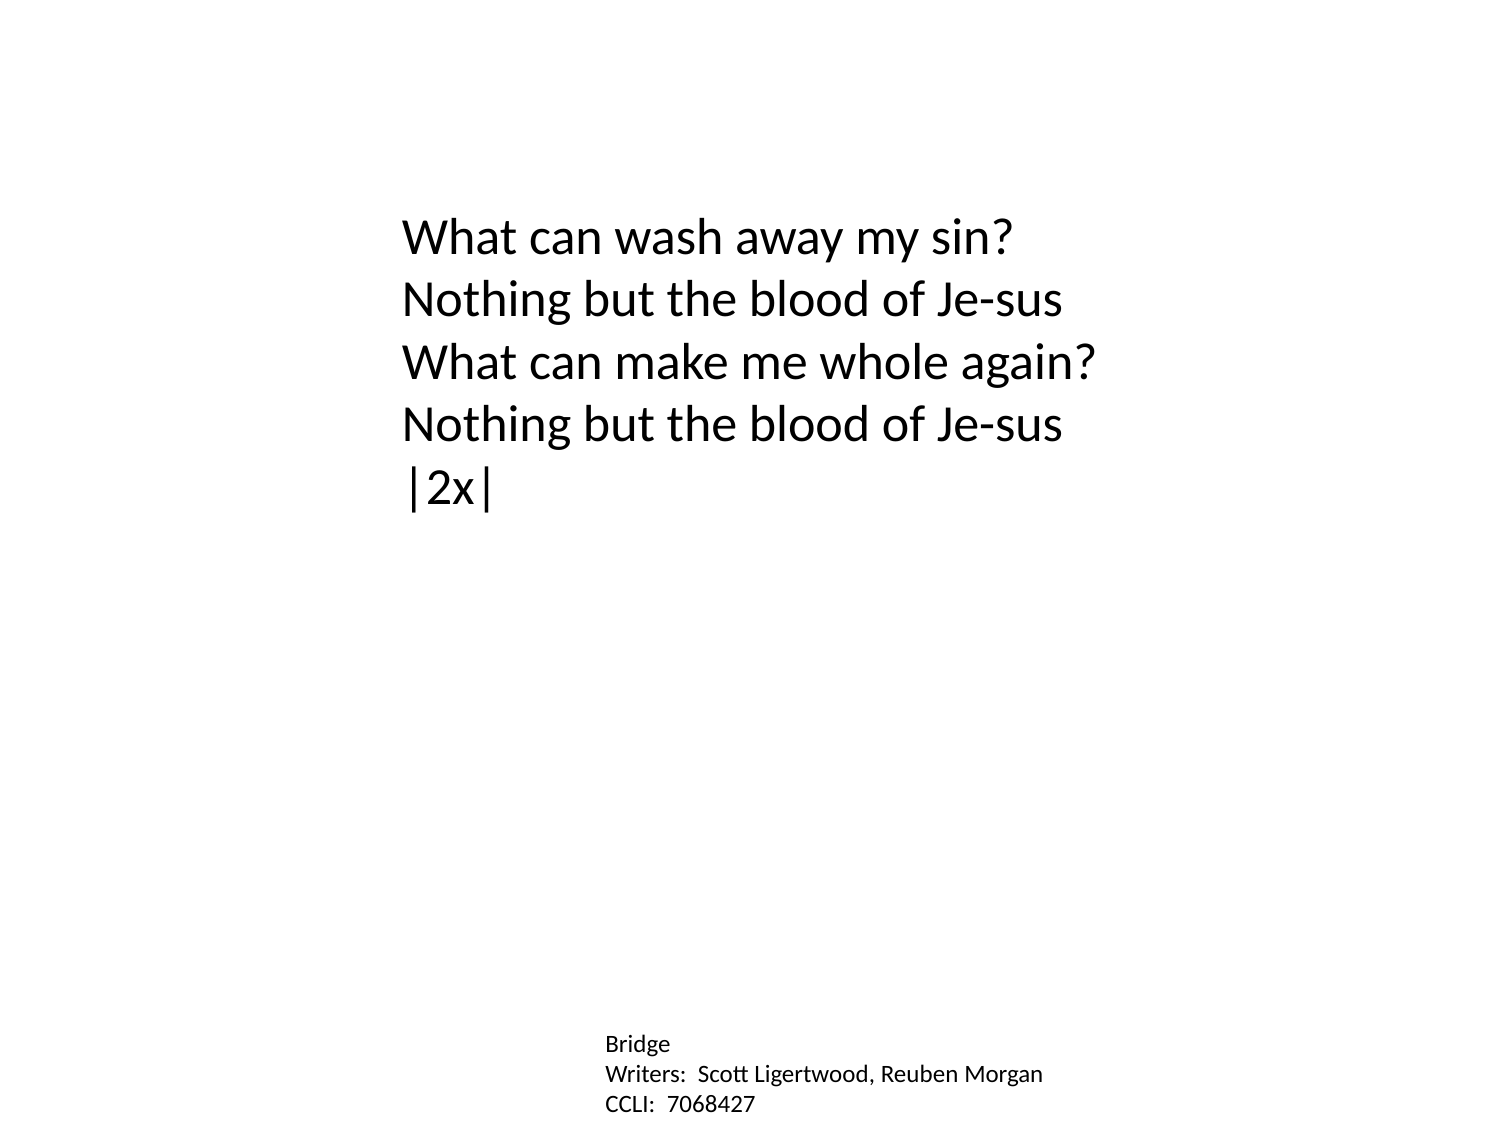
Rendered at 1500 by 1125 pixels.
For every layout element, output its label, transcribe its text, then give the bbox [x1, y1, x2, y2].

text_box What can wash away my sin? Nothing but the blood of Je-sus What can make me whole again? Nothing but the blood of Je-sus |2x| [387, 149, 1113, 585]
text_box Bridge Writers: Scott Ligertwood, Reuben Morgan CCLI: 7068427 [590, 975, 1060, 1125]
